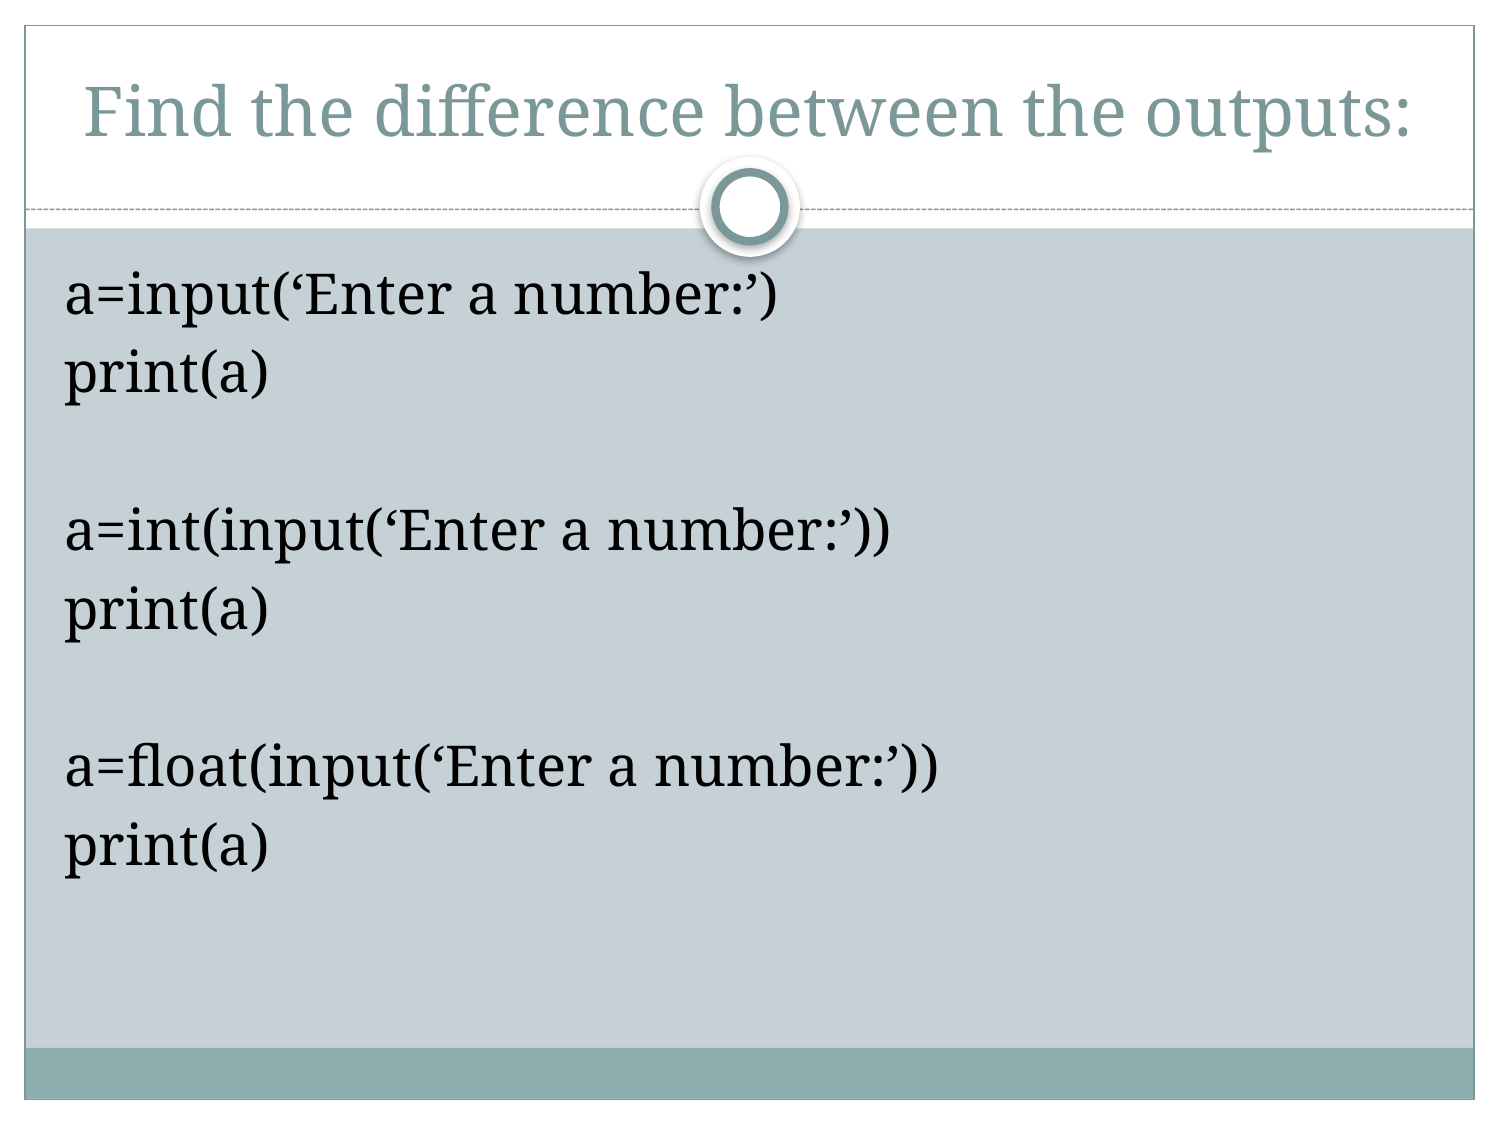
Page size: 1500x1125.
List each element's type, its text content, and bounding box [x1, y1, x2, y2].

list a=input(‘Enter a number:’) print(a) a=int(input(‘Enter a number:’)) print(a) a=float(input(‘Enter a number:’)) print(a) [49, 250, 1445, 1001]
title Find the difference between the outputs: [49, 33, 1450, 158]
